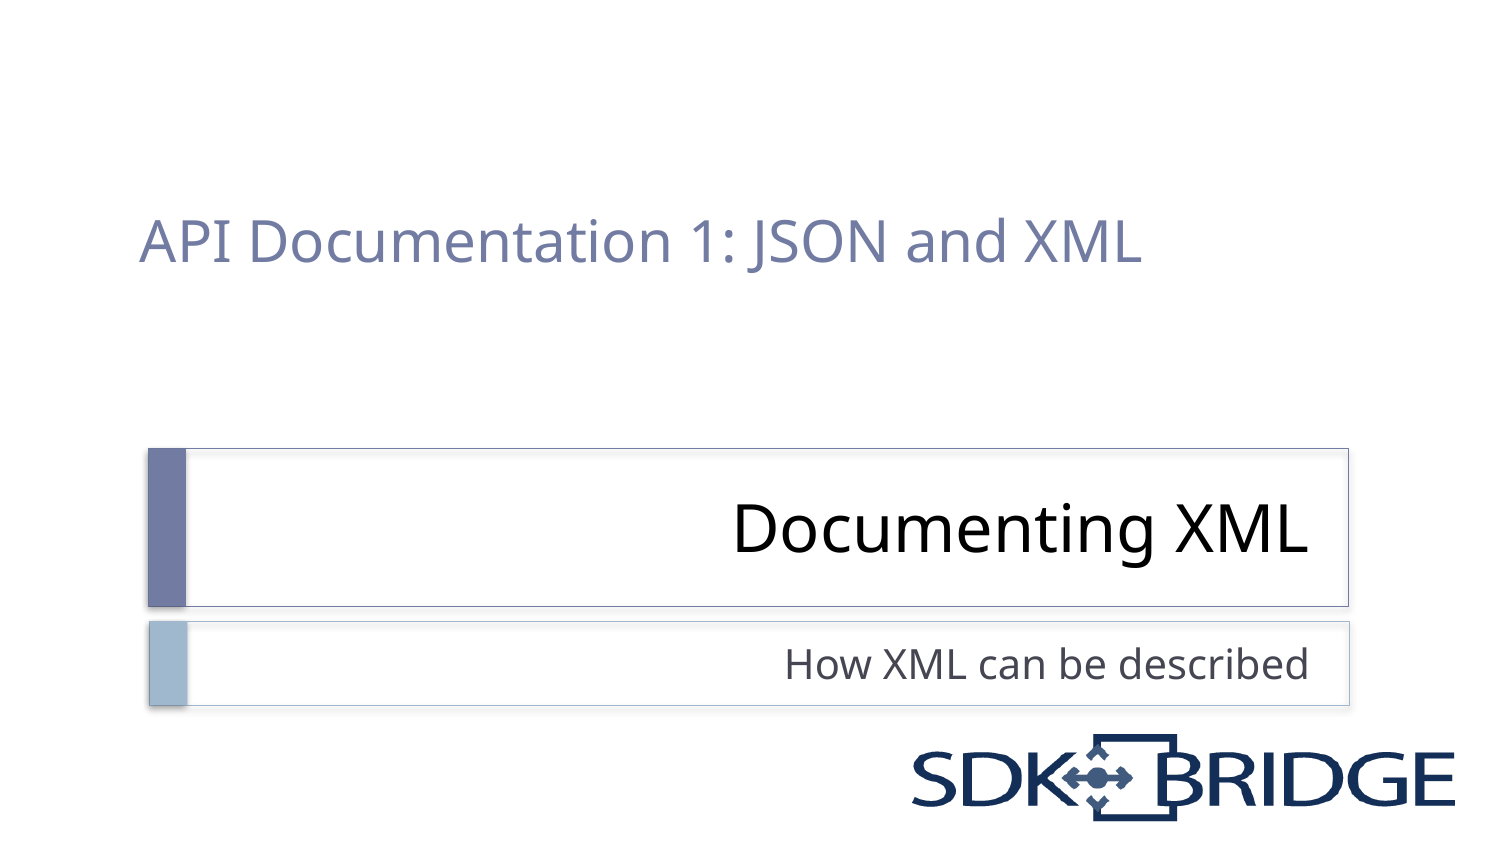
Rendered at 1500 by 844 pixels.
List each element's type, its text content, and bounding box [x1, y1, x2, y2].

text_box API Documentation 1: JSON and XML [125, 196, 1363, 282]
picture [912, 734, 1455, 822]
title Documenting XML [200, 478, 1325, 600]
subtitle How XML can be described [200, 630, 1325, 697]
